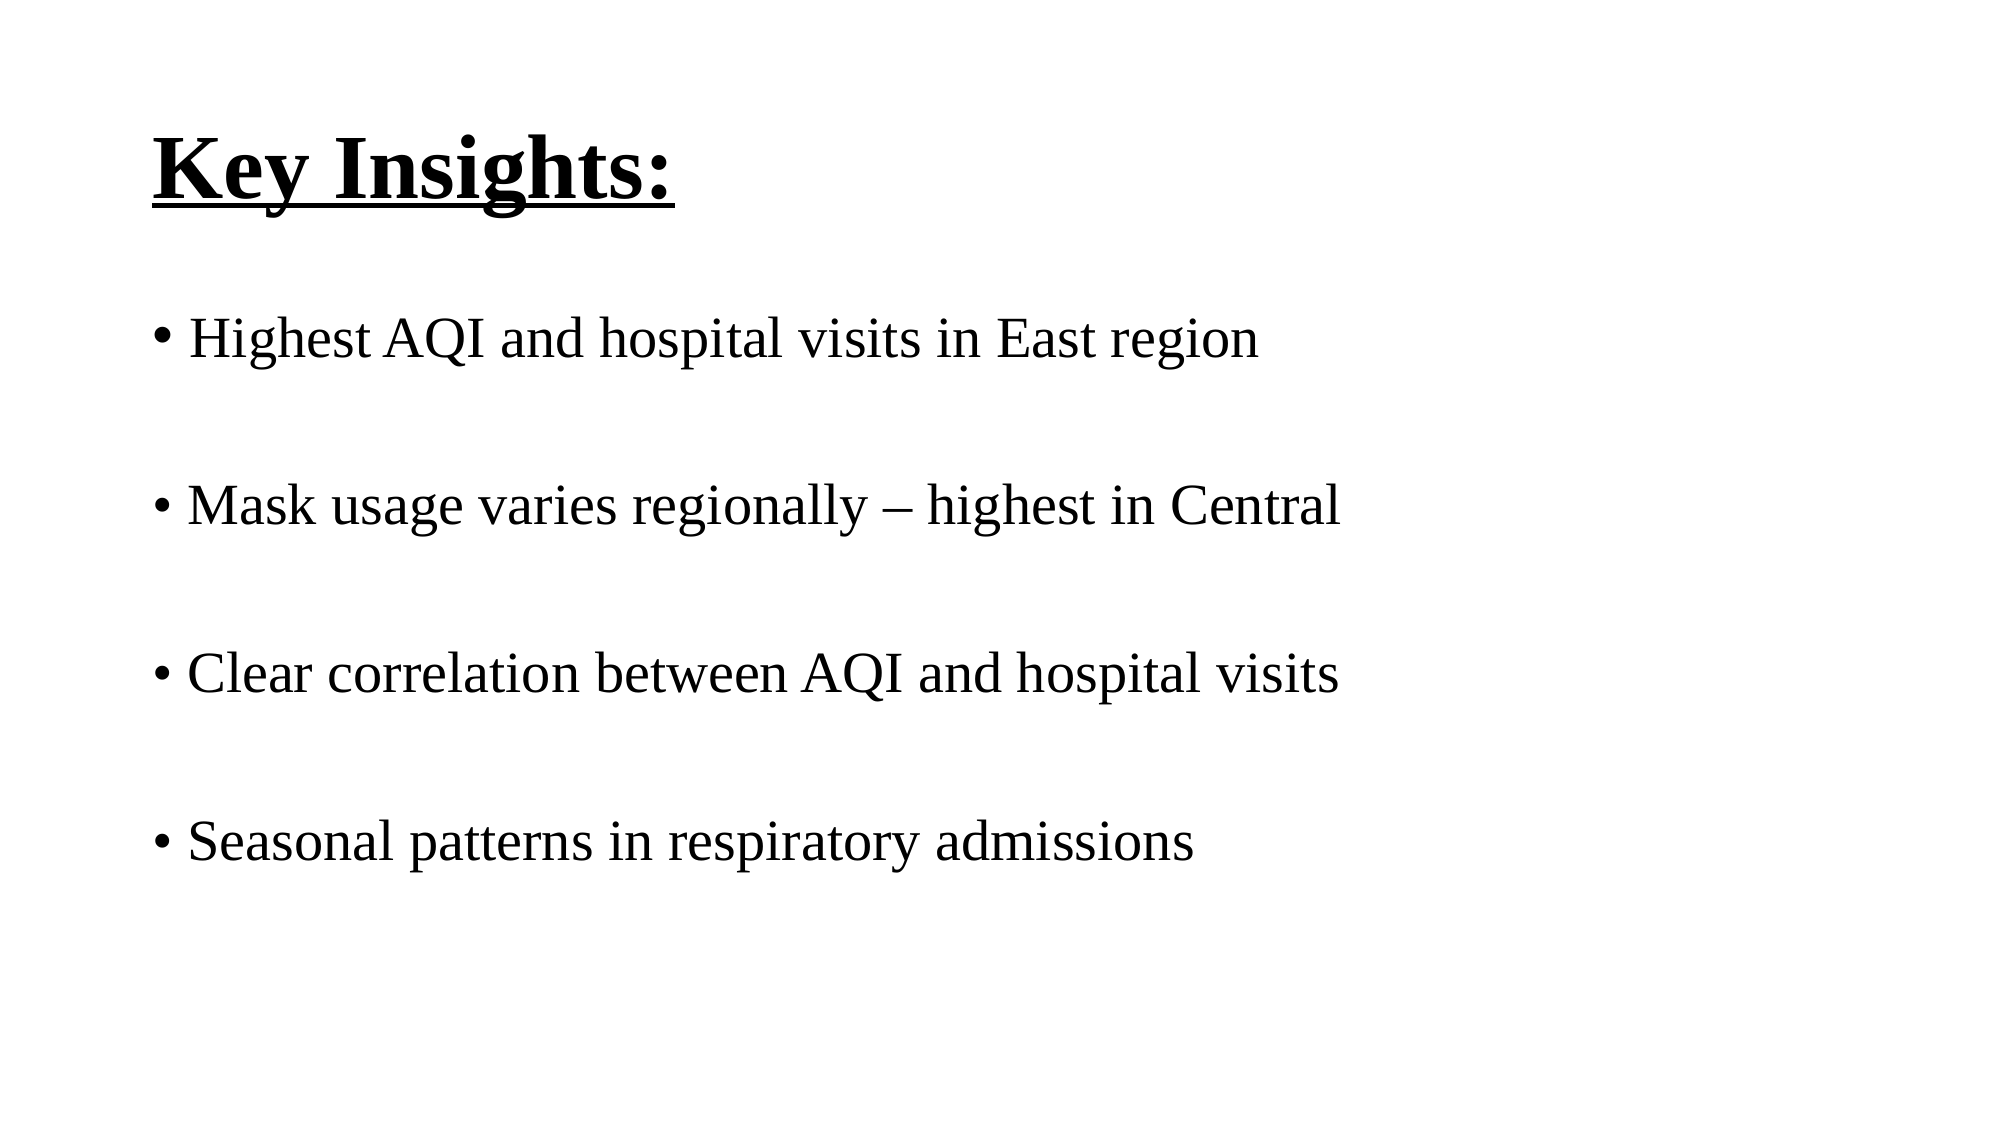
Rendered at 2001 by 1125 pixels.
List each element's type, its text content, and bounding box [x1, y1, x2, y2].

title Key Insights: [137, 59, 1863, 278]
list Highest AQI and hospital visits in East region • Mask usage varies regionally – highest in Central • Clear correlation between AQI and hospital visits • Seasonal patterns in respiratory admissions [137, 299, 1863, 1014]
